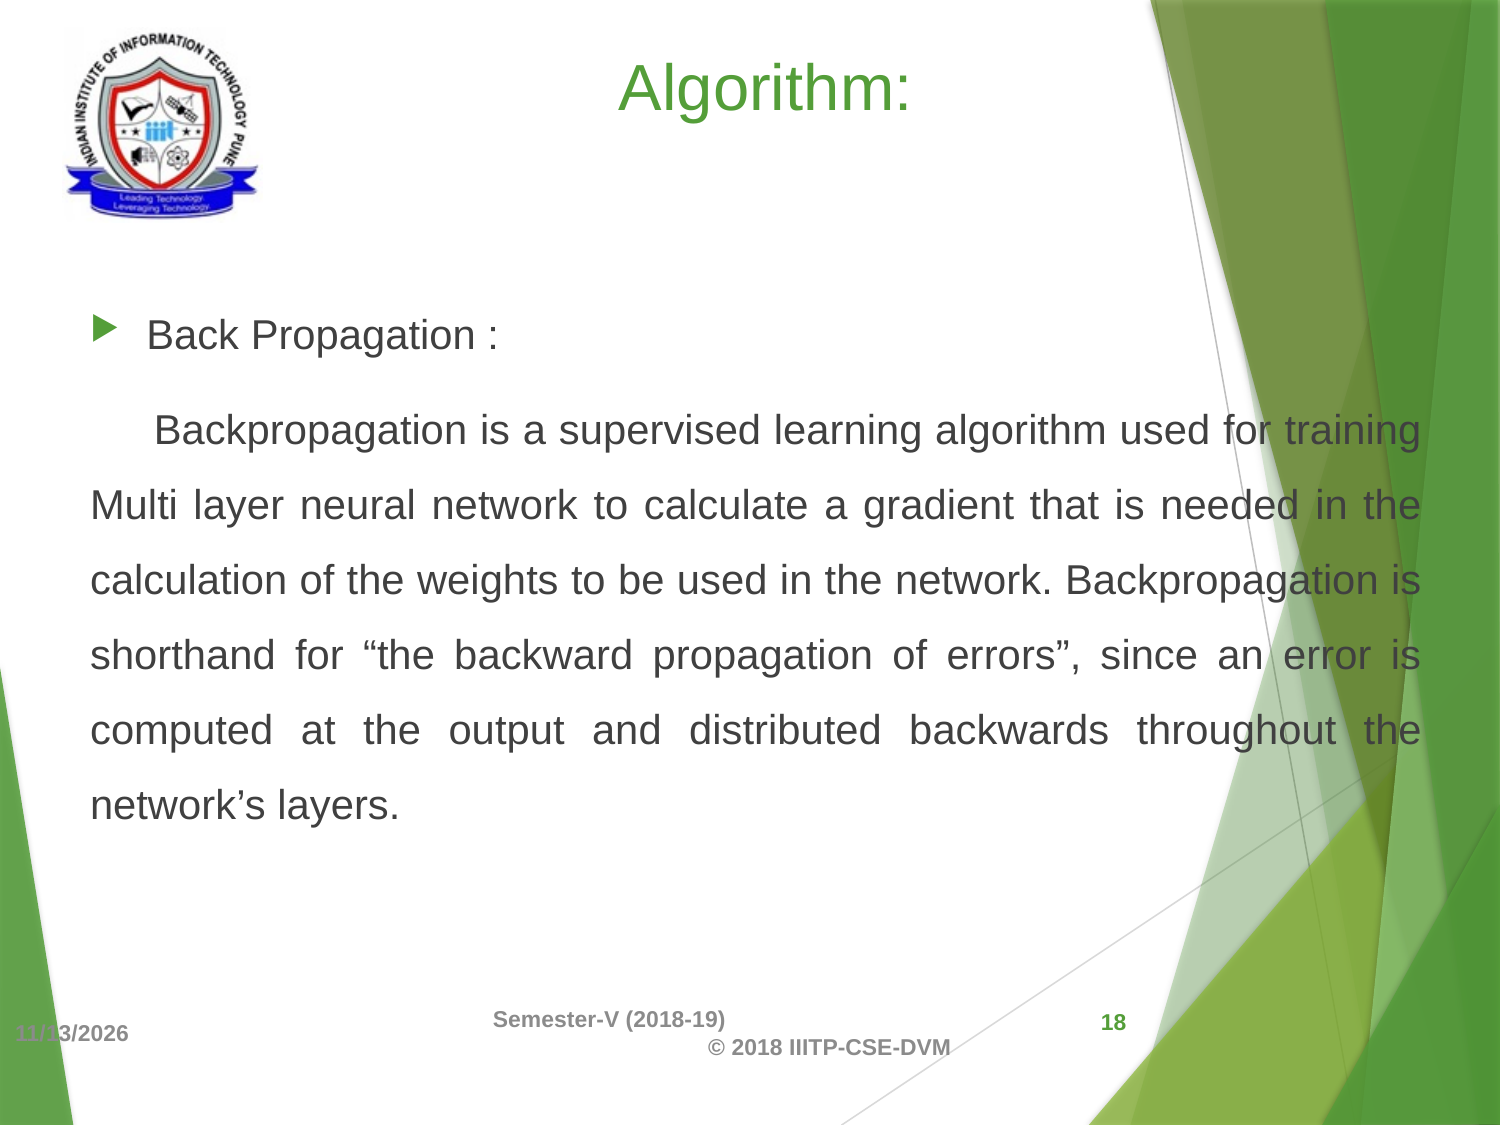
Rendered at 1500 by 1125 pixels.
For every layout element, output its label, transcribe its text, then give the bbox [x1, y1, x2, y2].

title Algorithm: [266, 37, 1344, 210]
list Back Propagation : Backpropagation is a supervised learning algorithm used for training Multi layer neural network to calculate a gradient that is needed in the calculation of the weights to be used in the network. Backpropagation is shorthand for “the backward propagation of errors”, since an error is computed at the output and distributed backwards throughout the network’s layers. [75, 275, 1438, 963]
footer Semester-V (2018-19) © 2018 IIITP-CSE-DVM [474, 1002, 1075, 1063]
picture [61, 26, 263, 224]
slide_number 30-Nov-18 [0, 1002, 375, 1063]
slide_number 18 [1057, 991, 1142, 1051]
